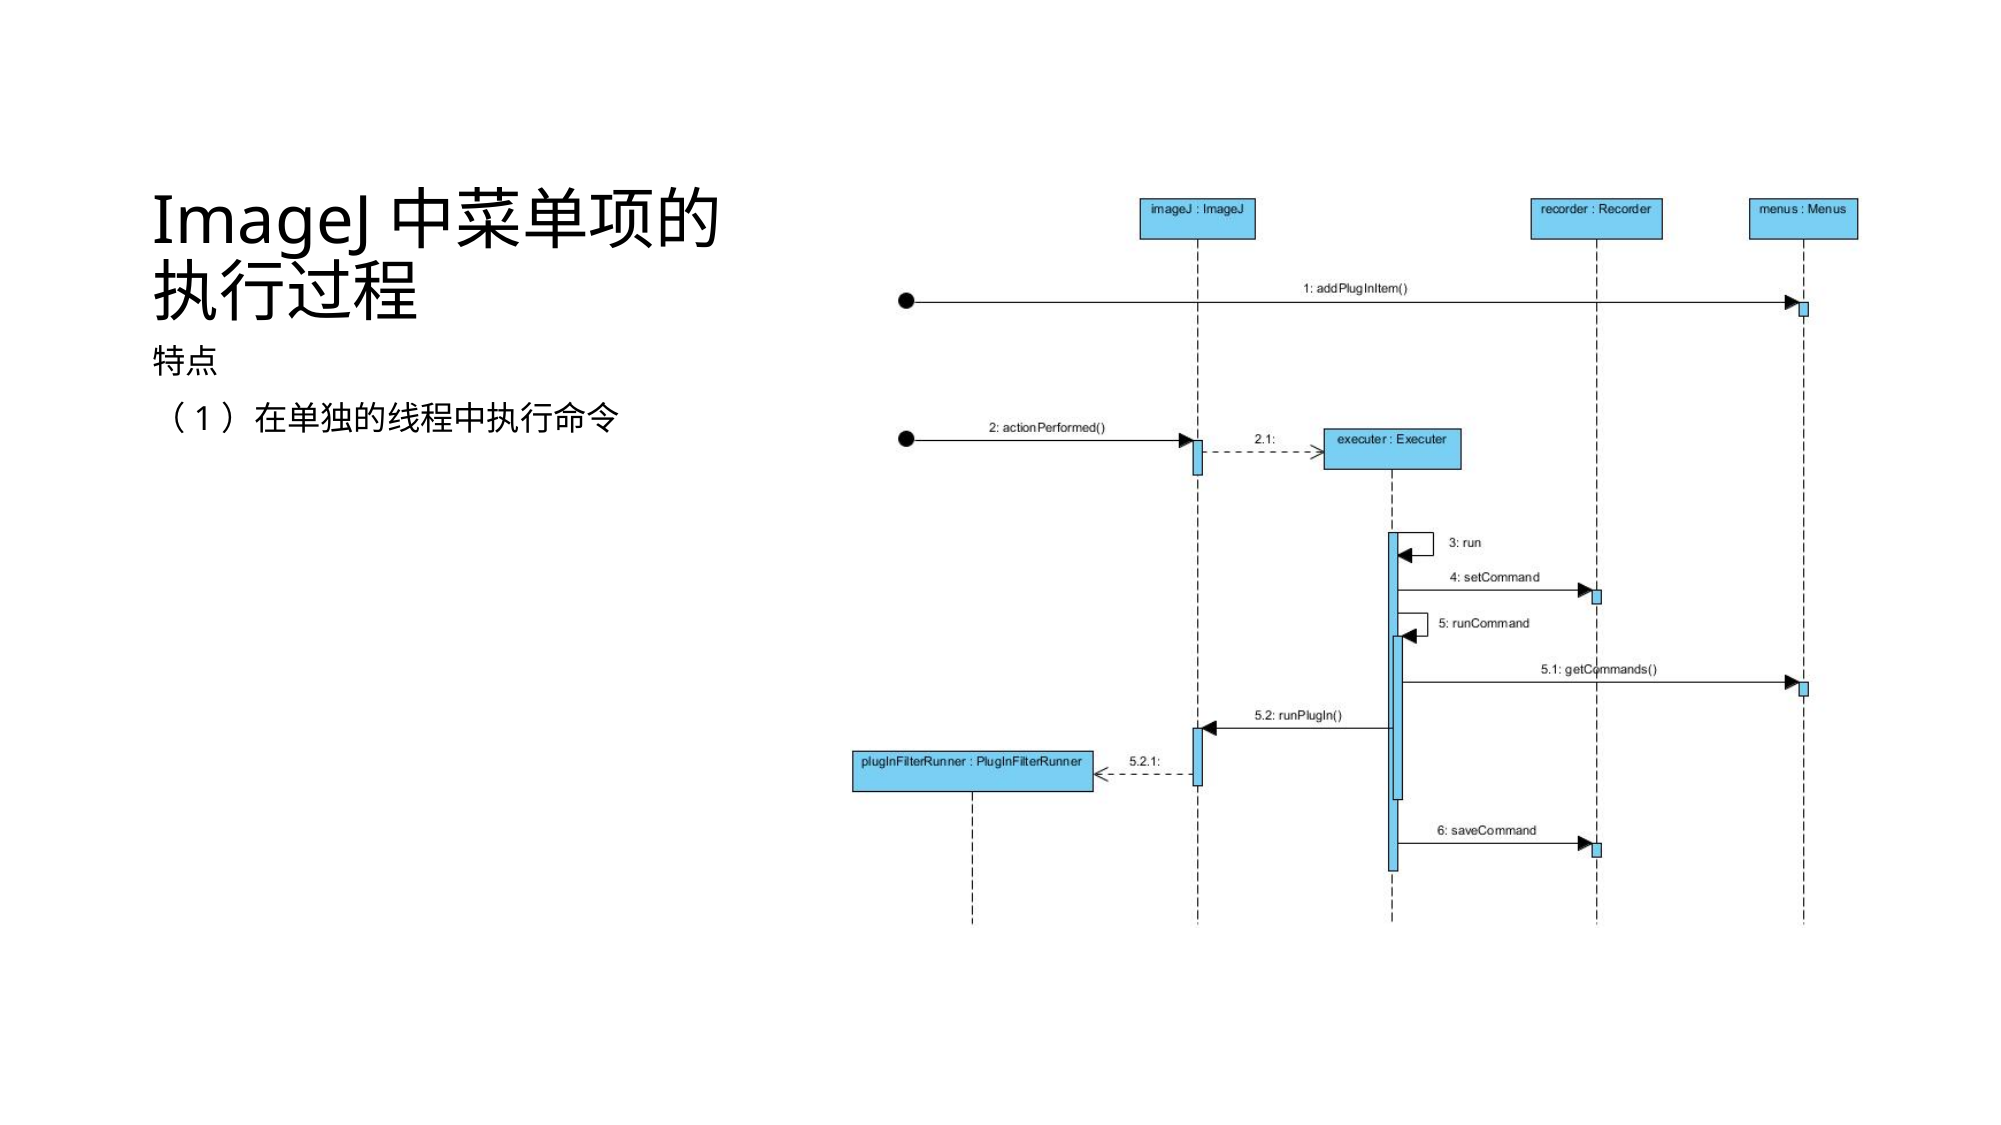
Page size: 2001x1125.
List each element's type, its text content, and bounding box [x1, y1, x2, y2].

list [850, 196, 1863, 928]
title ImageJ中菜单项的执行过程 [137, 75, 783, 337]
list 特点 （1）在单独的线程中执行命令 [137, 337, 783, 963]
